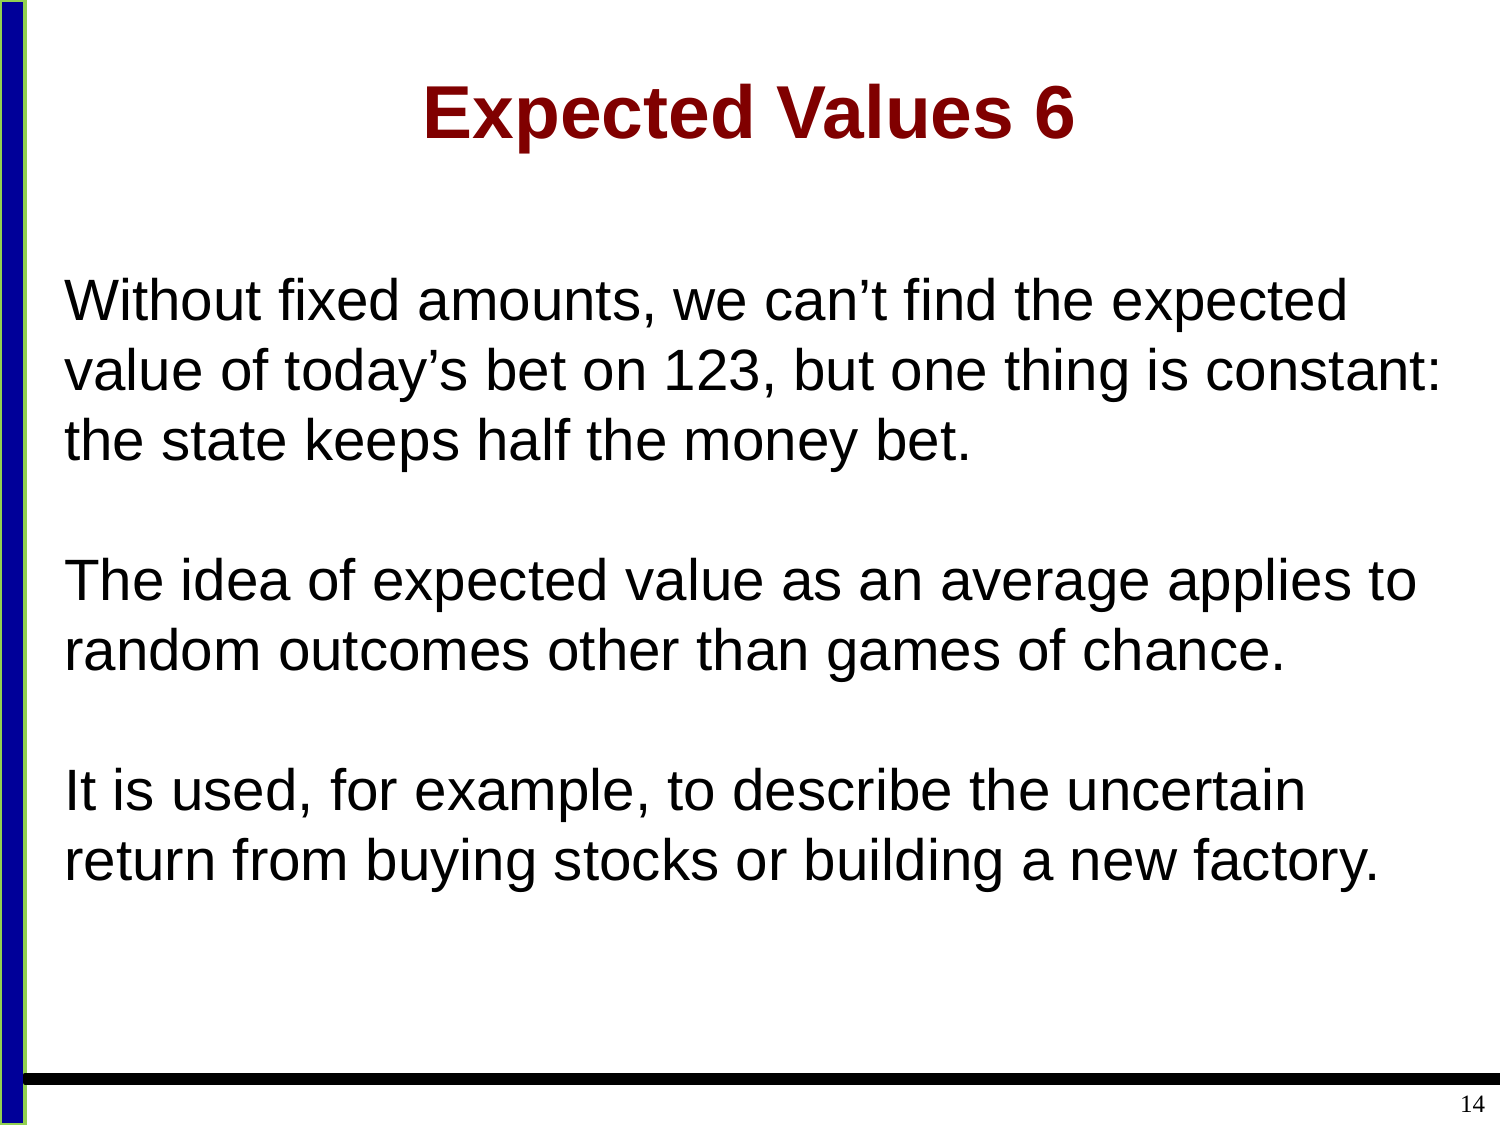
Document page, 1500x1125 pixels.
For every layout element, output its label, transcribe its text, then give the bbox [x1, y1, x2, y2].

title Expected Values 6 [74, 59, 1426, 248]
text_box Without fixed amounts, we can’t find the expected value of today’s bet on 123, but one thing is constant: the state keeps half the money bet. The idea of expected value as an average applies to random outcomes other than games of chance. It is used, for example, to describe the uncertain return from buying stocks or building a new factory. [49, 254, 1487, 980]
